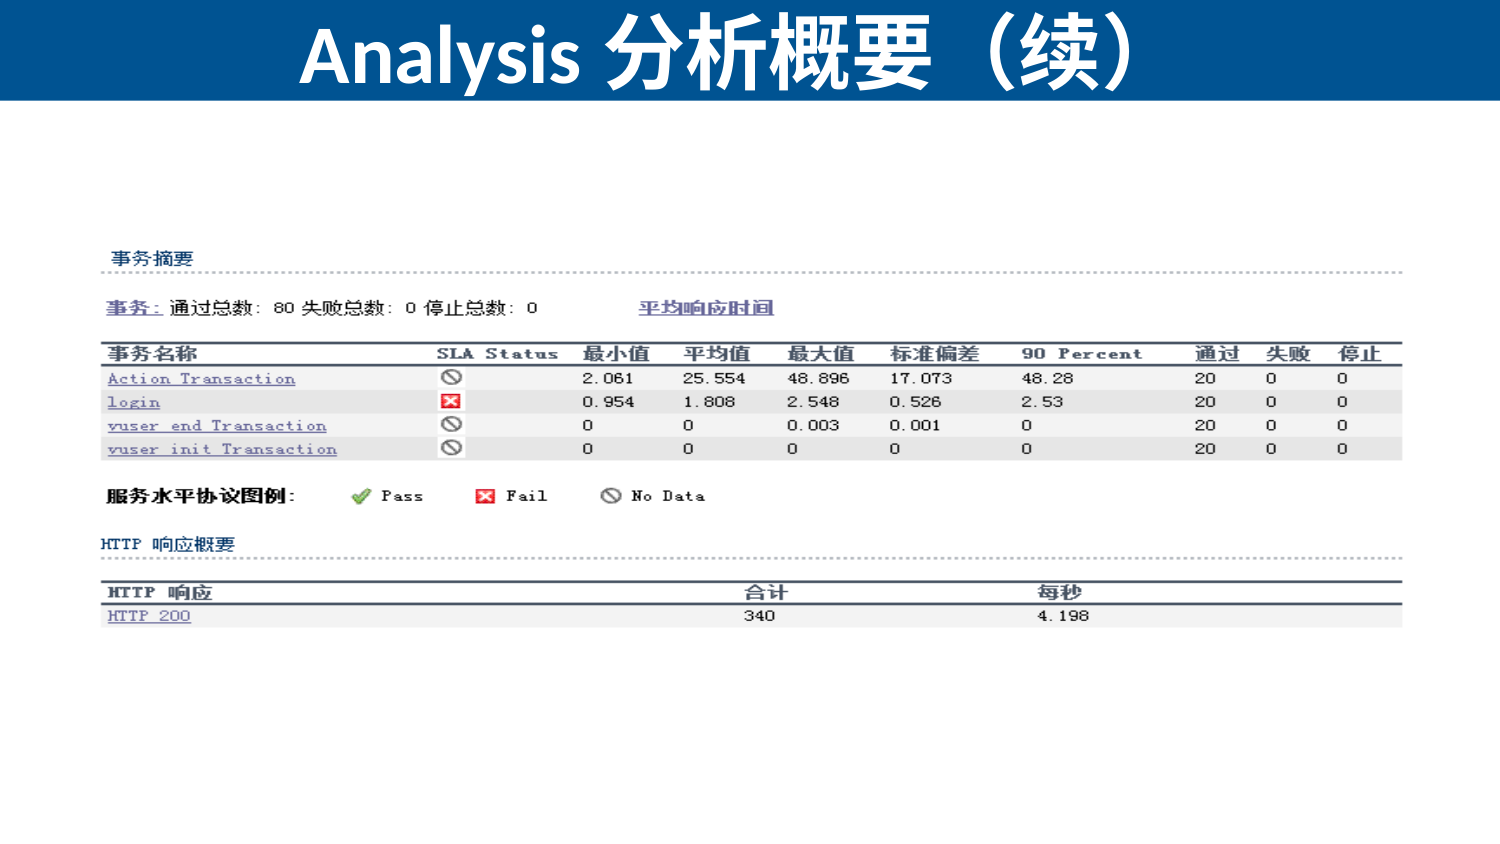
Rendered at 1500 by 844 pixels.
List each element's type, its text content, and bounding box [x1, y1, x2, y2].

picture [91, 244, 1413, 638]
title Analysis分析概要（续） [2, 0, 1483, 101]
